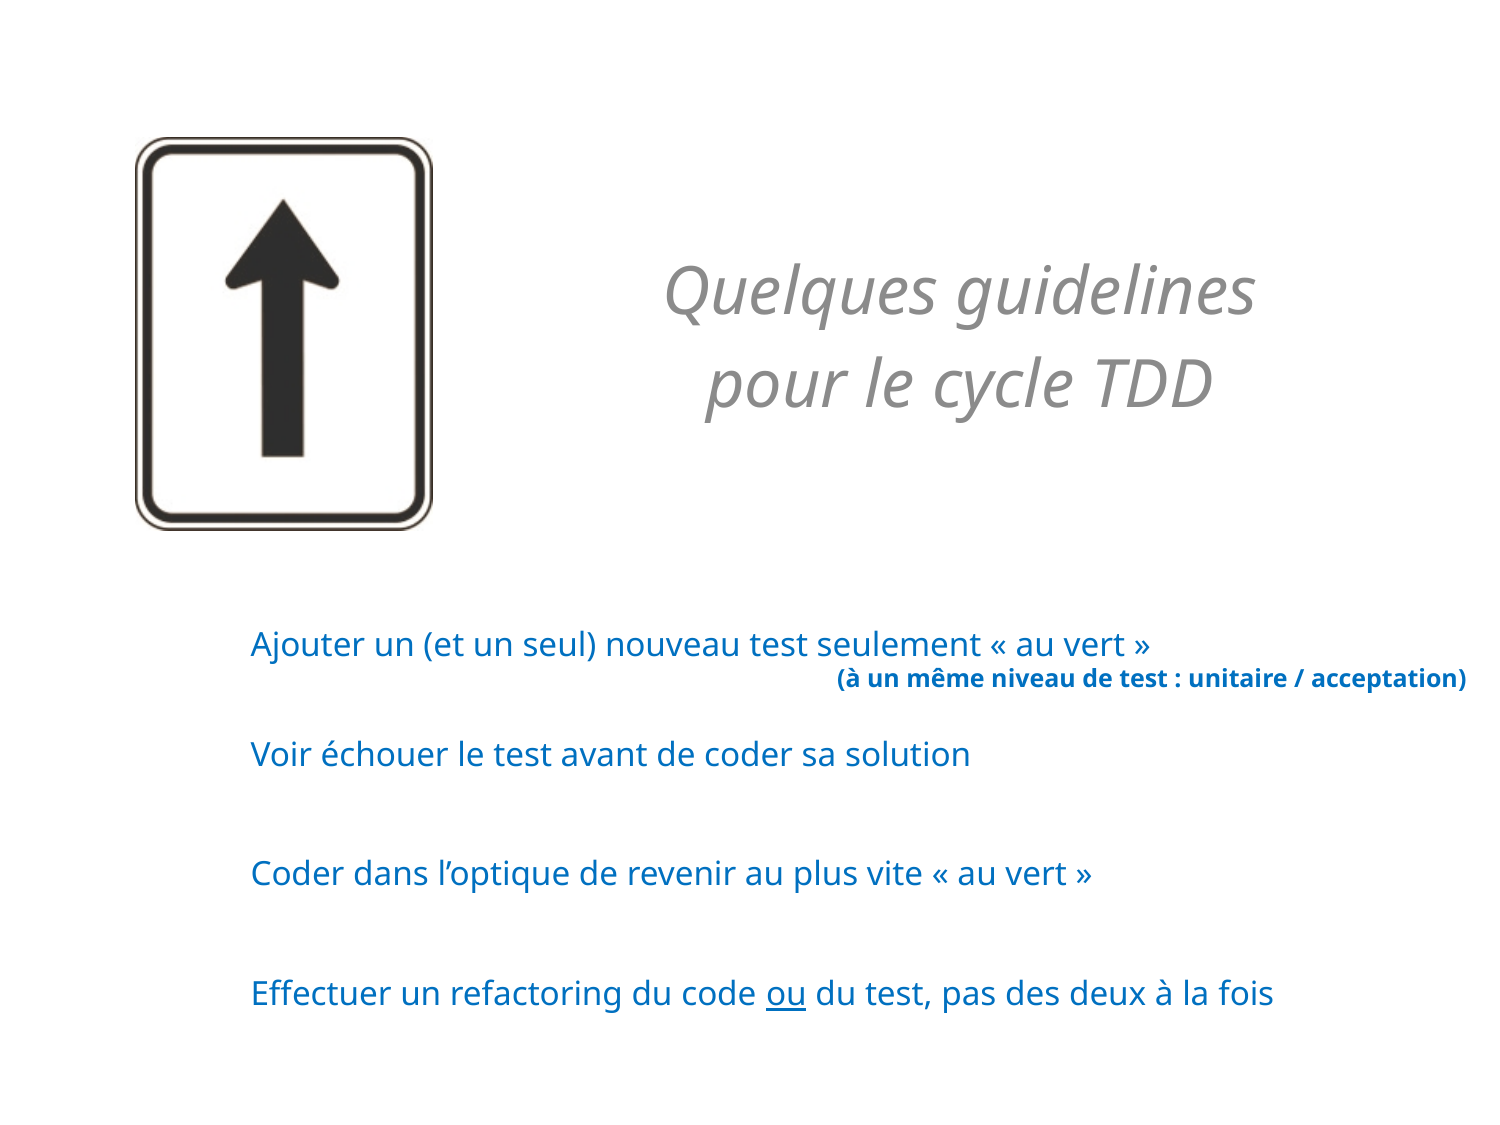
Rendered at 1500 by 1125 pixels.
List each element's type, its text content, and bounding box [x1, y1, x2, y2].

text_box Quelques guidelines pour le cycle TDD [501, 98, 1419, 570]
text_box Ajouter un (et un seul) nouveau test seulement « au vert » (à un même niveau de test : unitaire / acceptation) Voir échouer le test avant de coder sa solution Coder dans l’optique de revenir au plus vite « au vert » Effectuer un refactoring du code ou du test, pas des deux à la fois [235, 615, 1483, 1030]
picture [135, 136, 433, 532]
